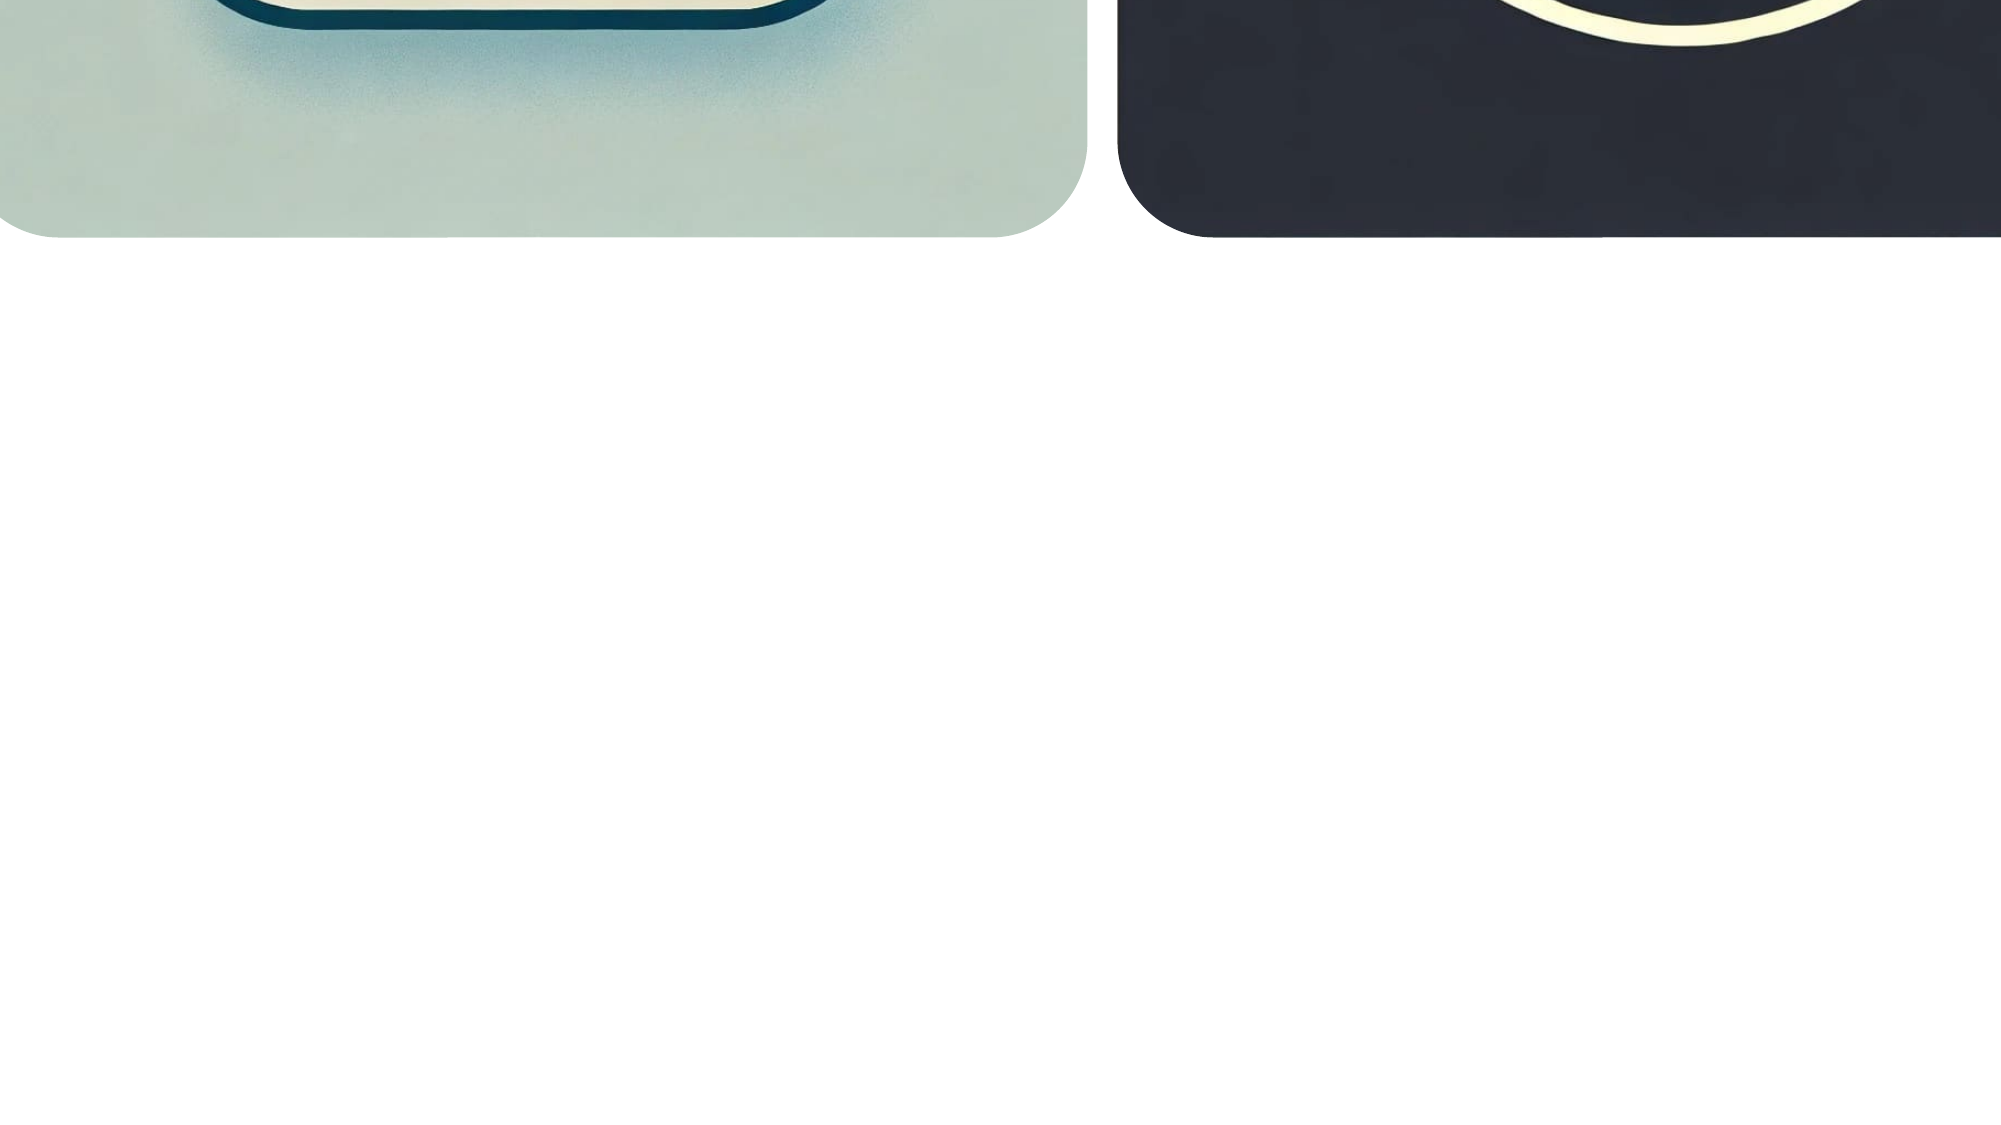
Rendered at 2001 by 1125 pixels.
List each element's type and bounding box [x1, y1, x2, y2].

picture [1117, 0, 2001, 238]
picture [0, 0, 1088, 238]
